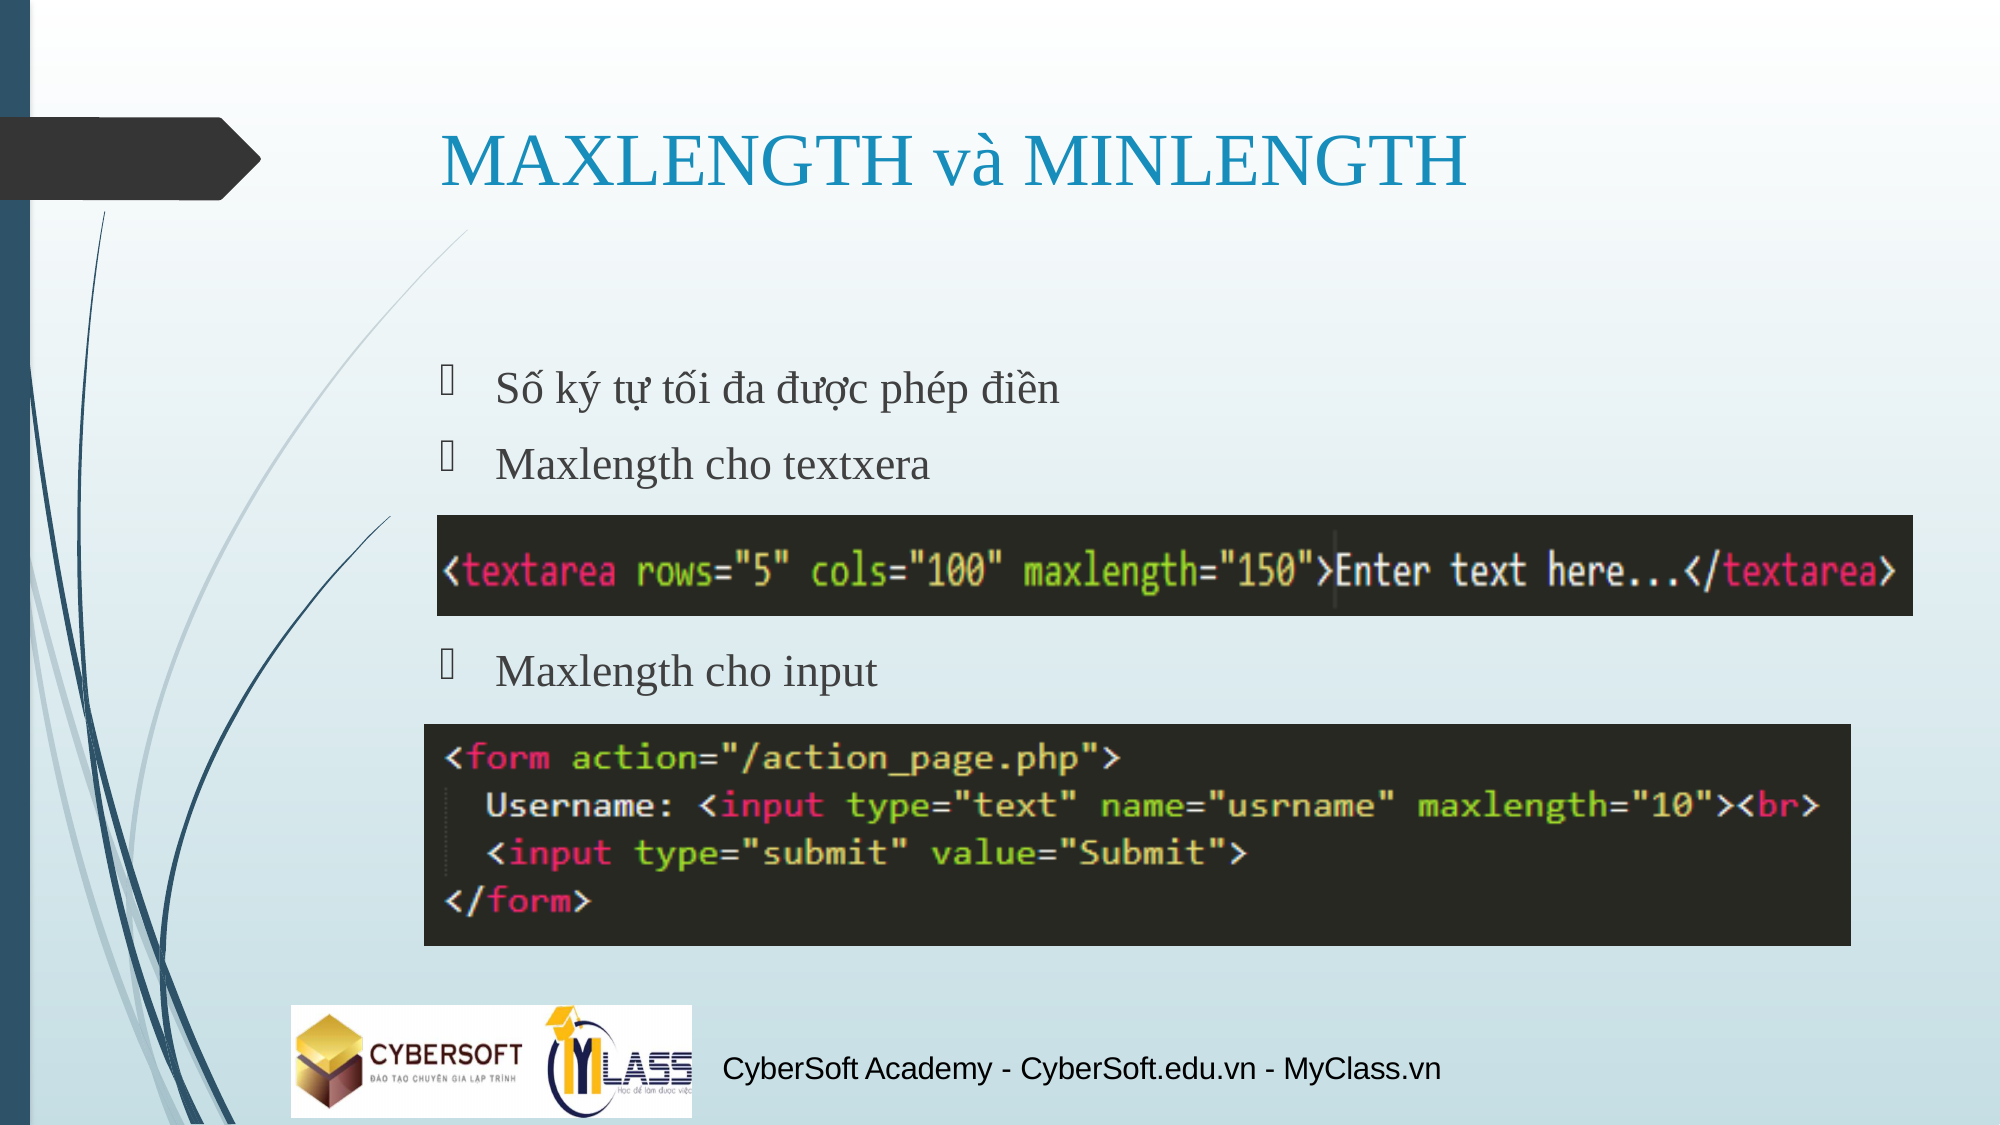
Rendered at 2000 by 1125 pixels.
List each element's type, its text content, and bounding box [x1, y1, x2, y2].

title MAXLENGTH và MINLENGTH [425, 102, 1887, 313]
list Số ký tự tối đa được phép điền Maxlength cho textxera Maxlength cho input [424, 350, 1887, 970]
text_box CyberSoft Academy - CyberSoft.edu.vn - MyClass.vn [722, 1047, 1394, 1087]
picture [436, 515, 1913, 616]
picture [290, 1005, 692, 1118]
picture [424, 724, 1851, 946]
